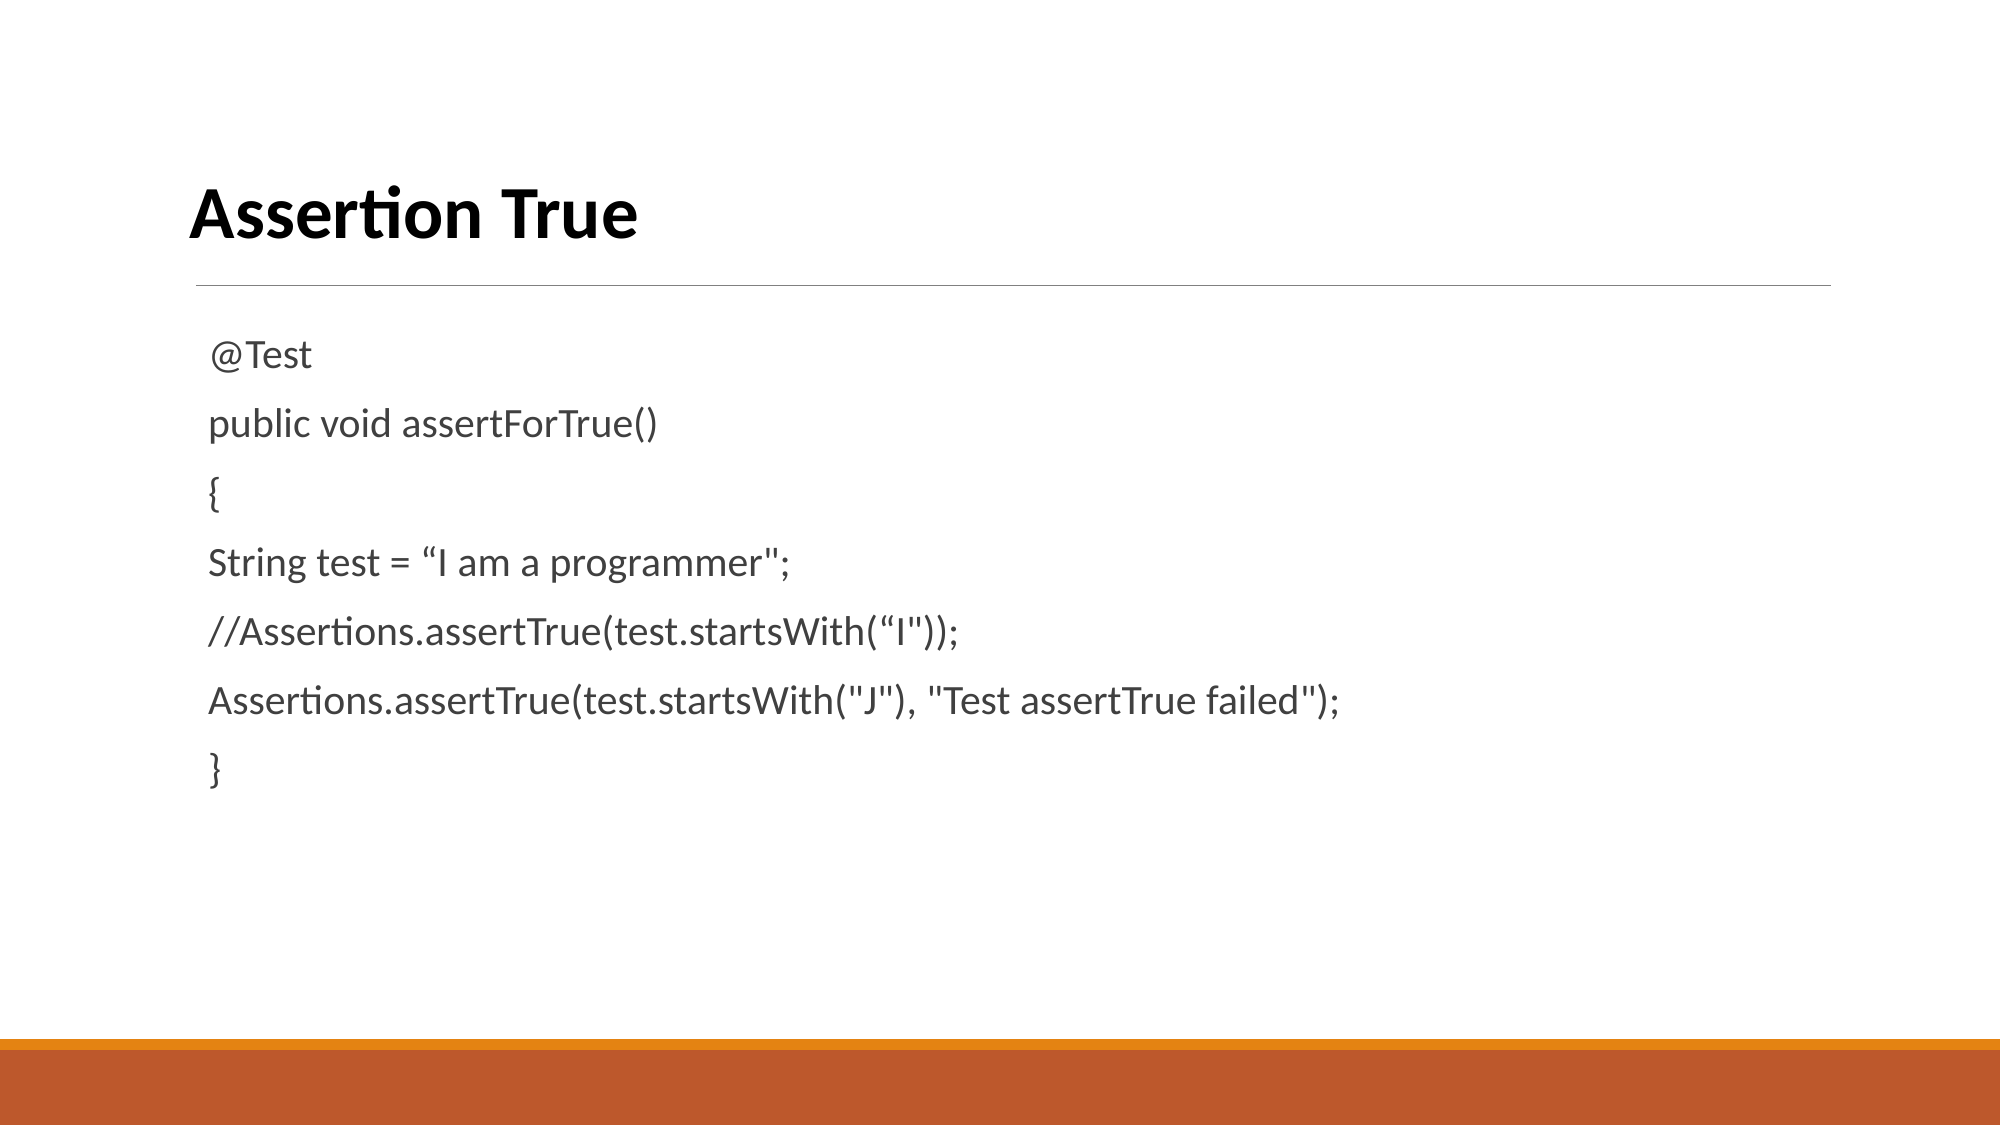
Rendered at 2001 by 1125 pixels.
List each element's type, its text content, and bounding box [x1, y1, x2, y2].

text_box Assertion True [175, 173, 1120, 261]
list @Test public void assertForTrue() { String test = “I am a programmer"; //Assertions.assertTrue(test.startsWith(“I")); Assertions.assertTrue(test.startsWith("J"), "Test assertTrue failed"); } [208, 329, 1827, 974]
